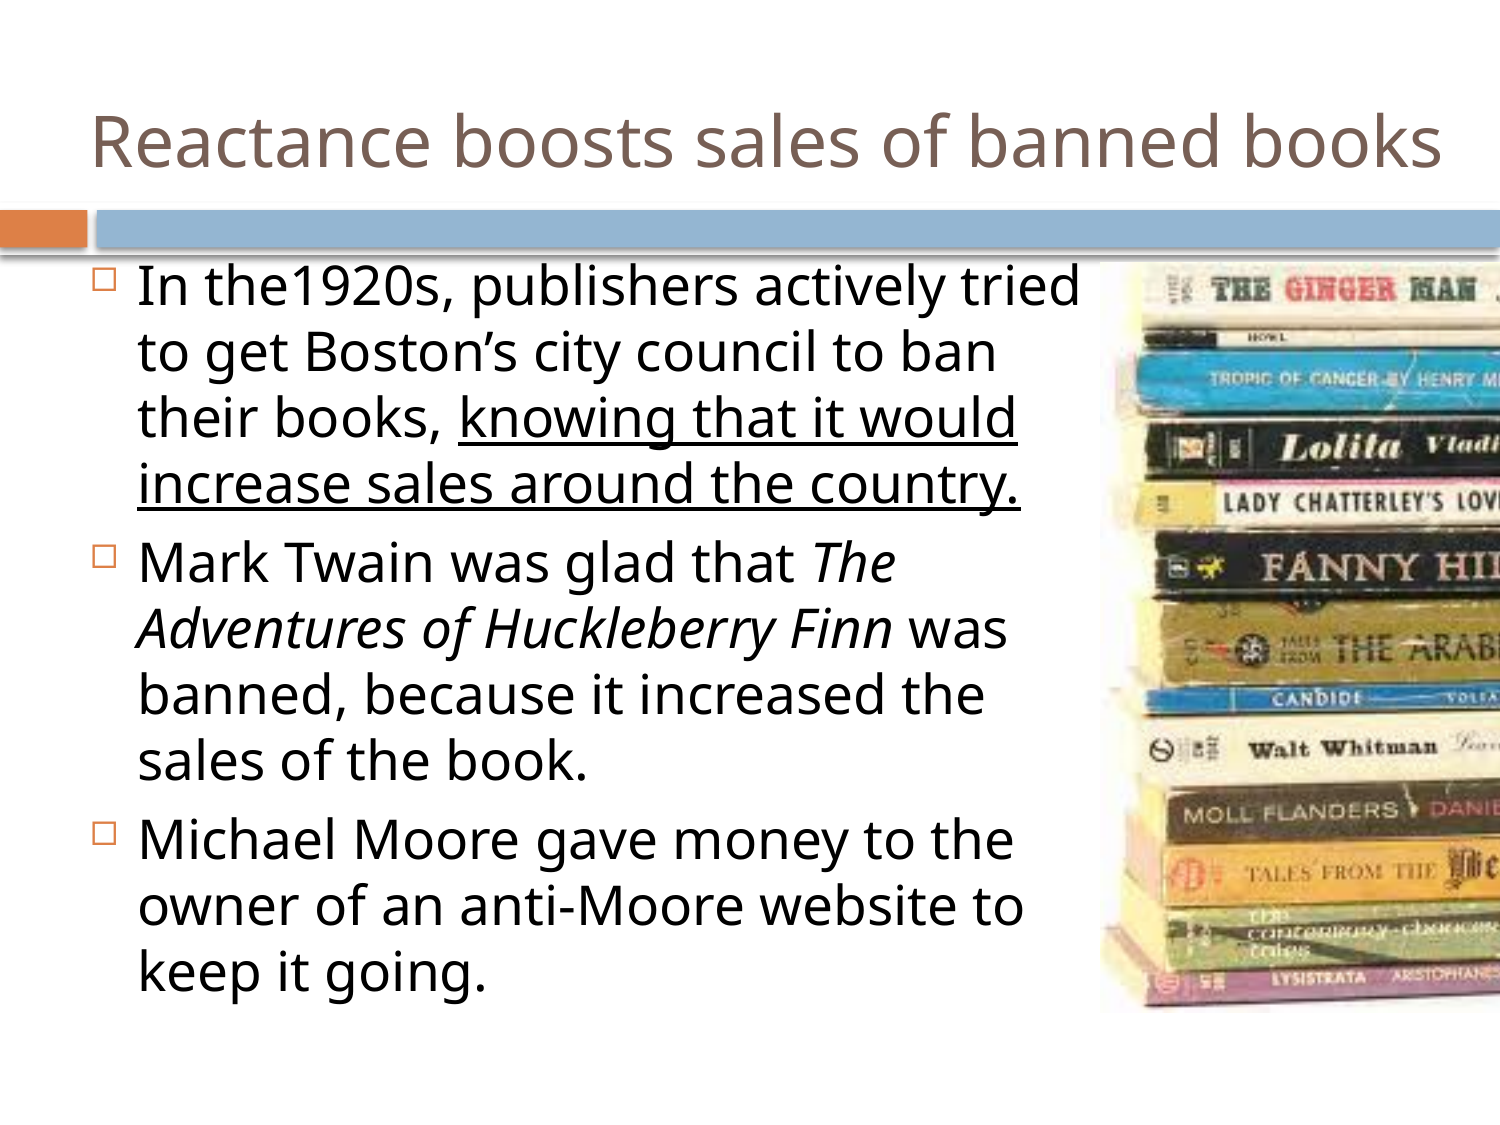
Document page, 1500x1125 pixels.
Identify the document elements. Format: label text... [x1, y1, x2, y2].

picture [1099, 262, 1500, 1013]
title Reactance boosts sales of banned books [75, 45, 1463, 233]
list In the1920s, publishers actively tried to get Boston’s city council to ban their books, knowing that it would increase sales around the country. Mark Twain was glad that The Adventures of Huckleberry Finn was banned, because it increased the sales of the book. Michael Moore gave money to the owner of an anti-Moore website to keep it going. [75, 242, 1100, 1075]
